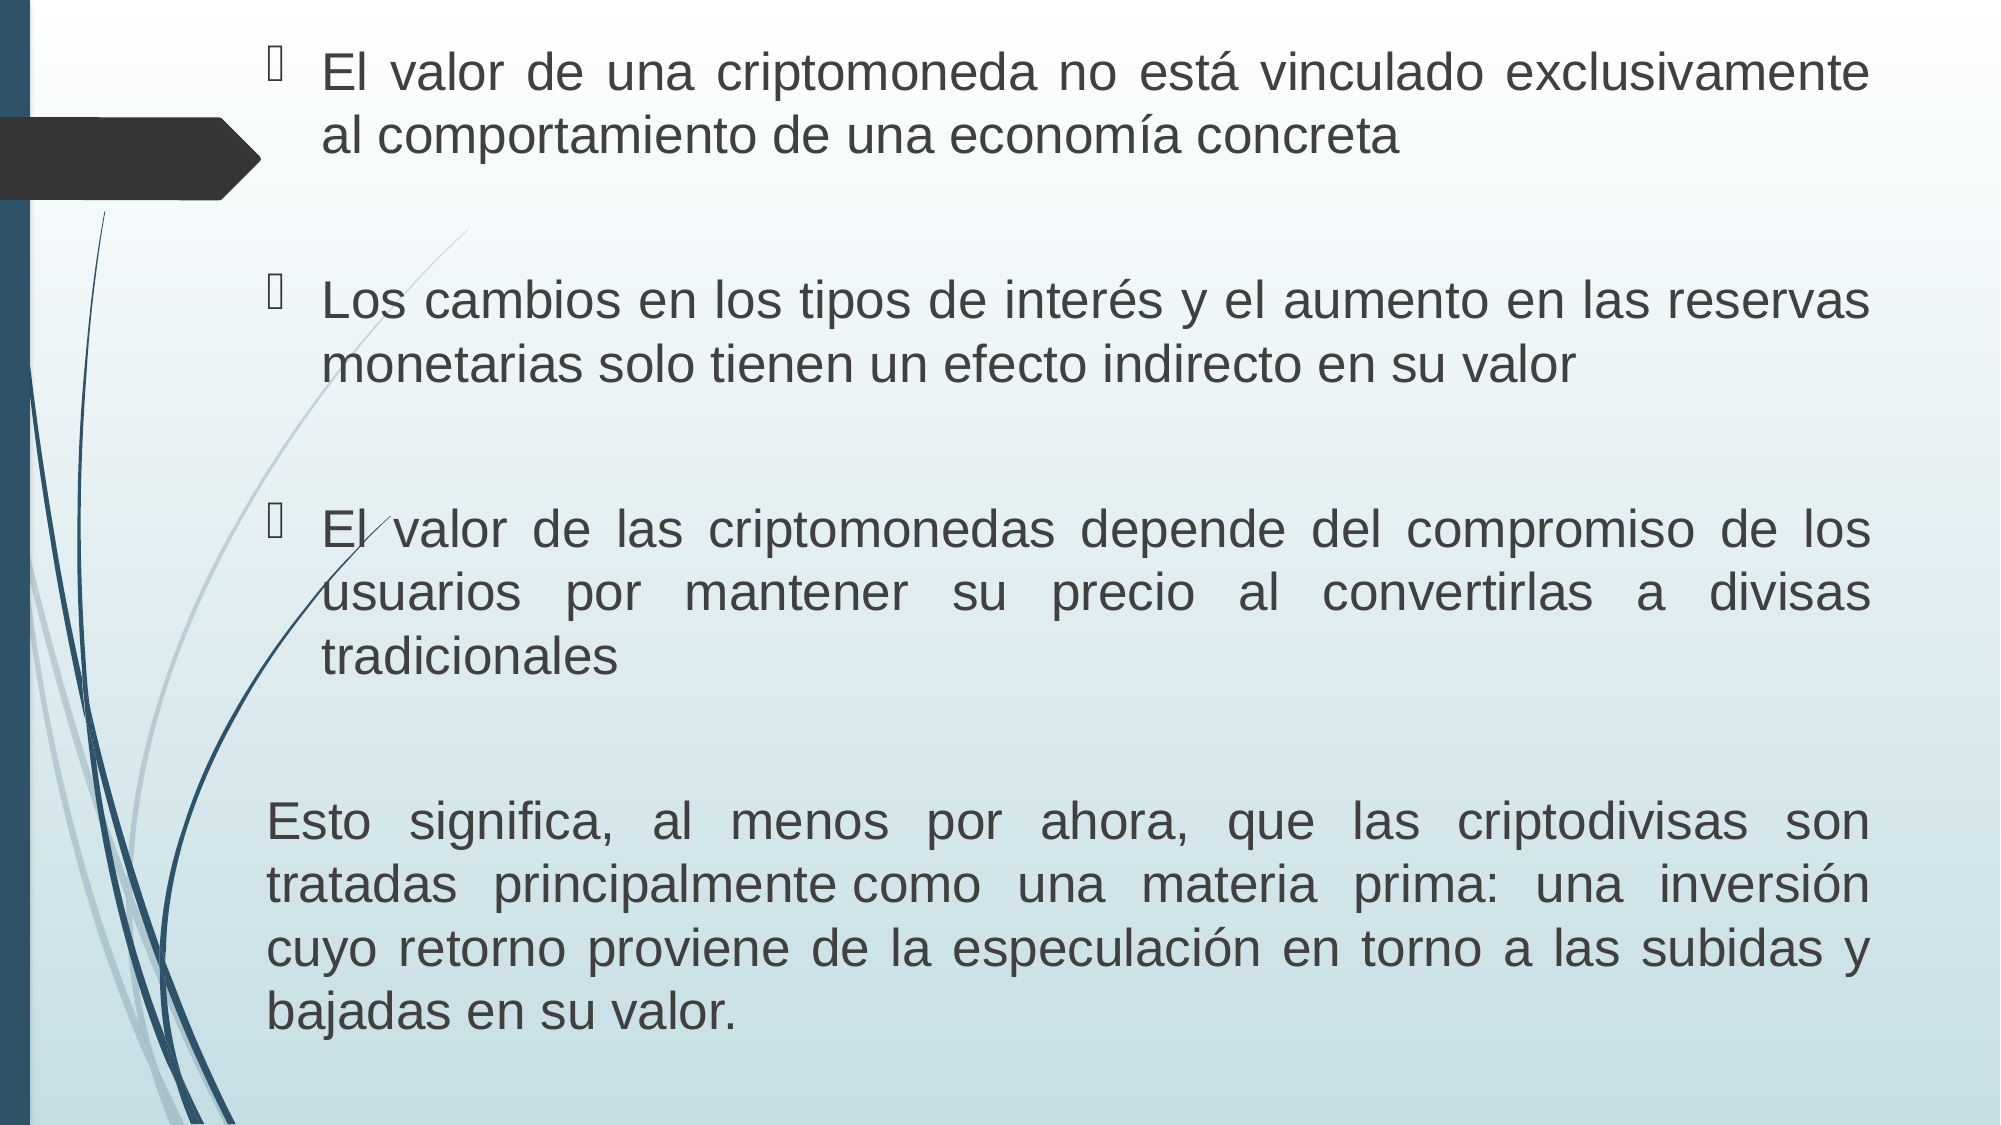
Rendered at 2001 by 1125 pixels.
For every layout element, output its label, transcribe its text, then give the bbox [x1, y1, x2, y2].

list El valor de una criptomoneda no está vinculado exclusivamente al comportamiento de una economía concreta Los cambios en los tipos de interés y el aumento en las reservas monetarias solo tienen un efecto indirecto en su valor El valor de las criptomonedas depende del compromiso de los usuarios por mantener su precio al convertirlas a divisas tradicionales Esto significa, al menos por ahora, que las criptodivisas son tratadas principalmente como una materia prima: una inversión cuyo retorno proviene de la especulación en torno a las subidas y bajadas en su valor. [251, 29, 1888, 1063]
